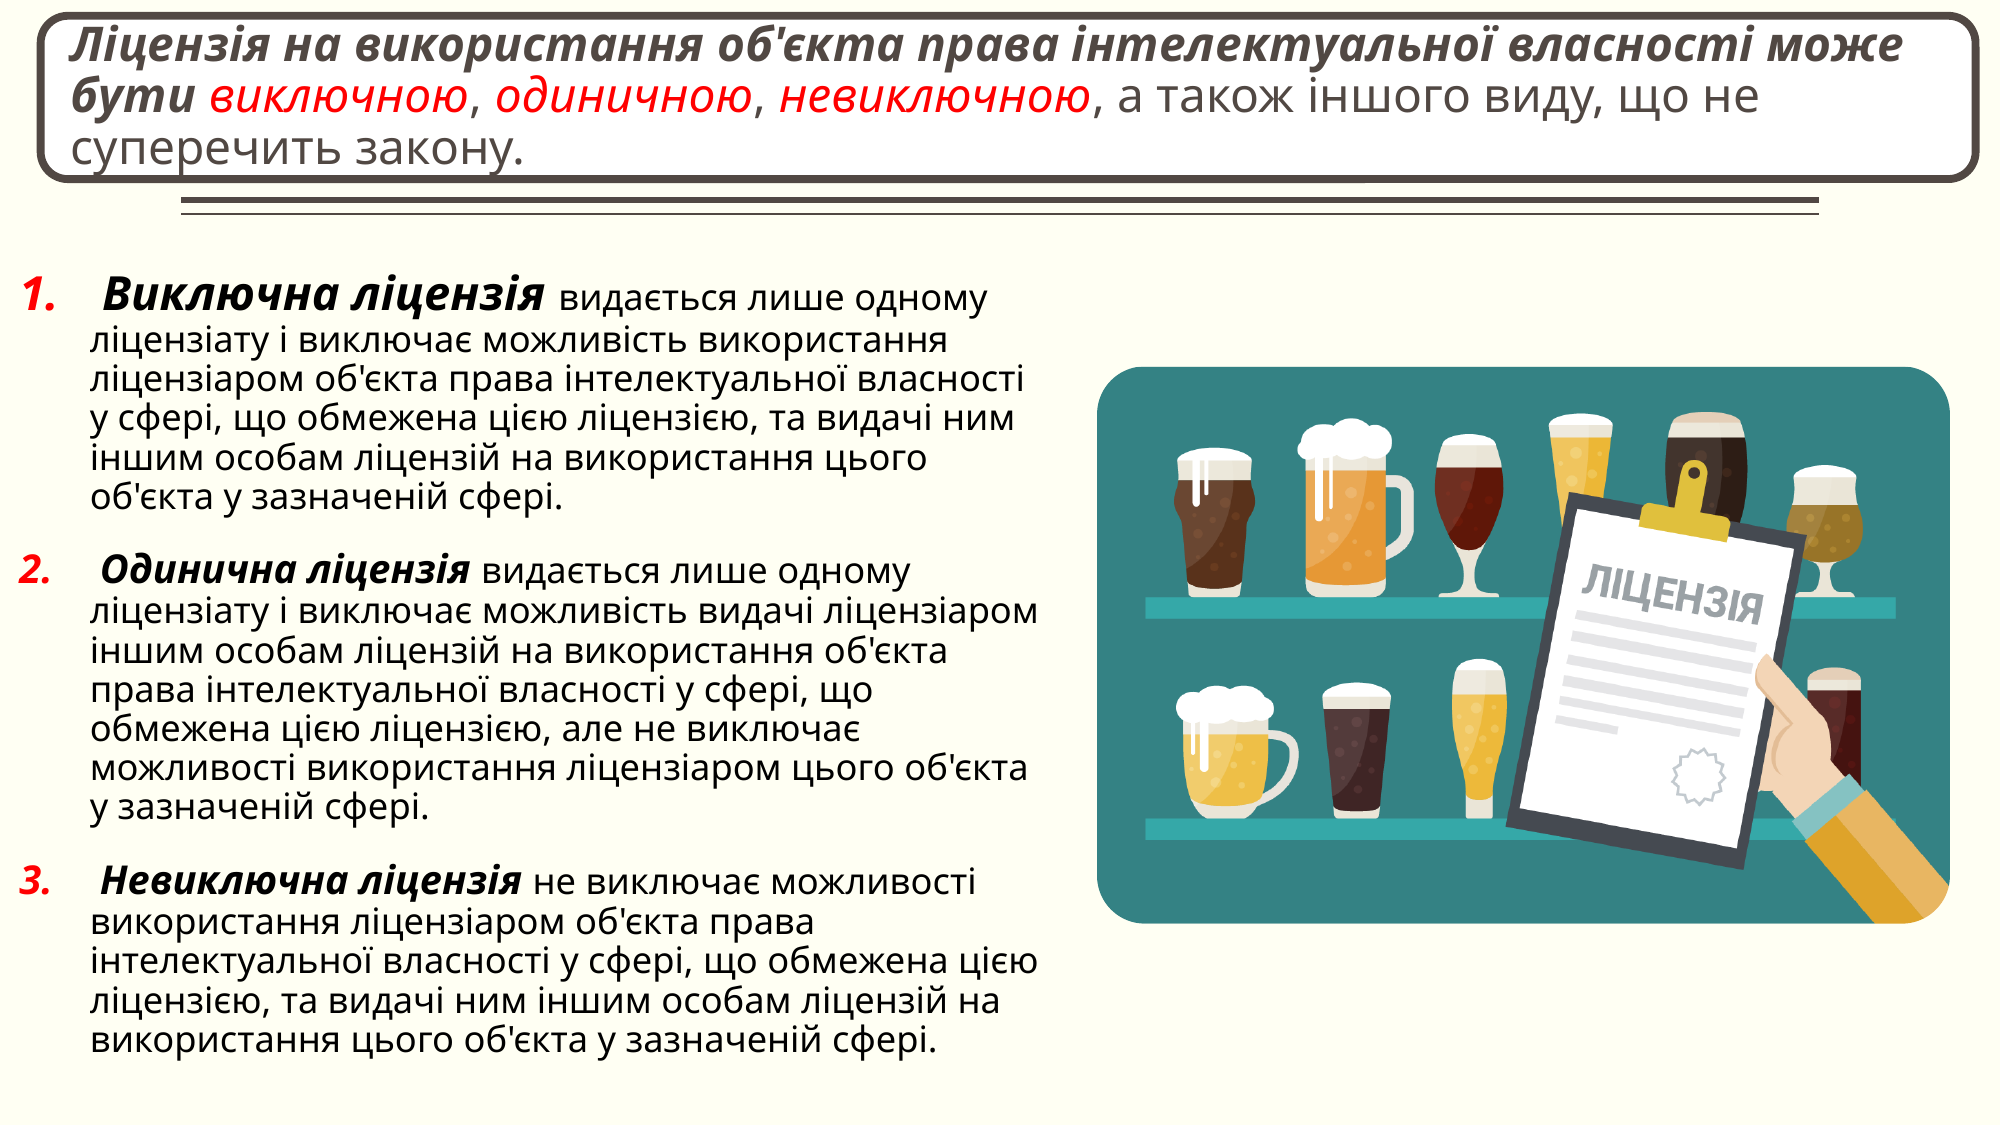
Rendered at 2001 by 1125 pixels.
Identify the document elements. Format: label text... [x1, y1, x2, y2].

list Виключна ліцензія видається лише одному ліцензіату і виключає можливість використання ліцензіаром об'єкта права інтелектуальної власності у сфері, що обмежена цією ліцензією, та видачі ним іншим особам ліцензій на використання цього об'єкта у зазначеній сфері. Одинична ліцензія видається лише одному ліцензіату і виключає можливість видачі ліцензіаром іншим особам ліцензій на використання об'єкта права інтелектуальної власності у сфері, що обмежена цією ліцензією, але не виключає можливості використання ліцензіаром цього об'єкта у зазначеній сфері. Невиключна ліцензія не виключає можливості використання ліцензіаром об'єкта права інтелектуальної власності у сфері, що обмежена цією ліцензією, та видачі ним іншим особам ліцензій на використання цього об'єкта у зазначеній сфері. [19, 262, 1046, 1102]
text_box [40, 0, 1976, 195]
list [1097, 366, 1950, 924]
